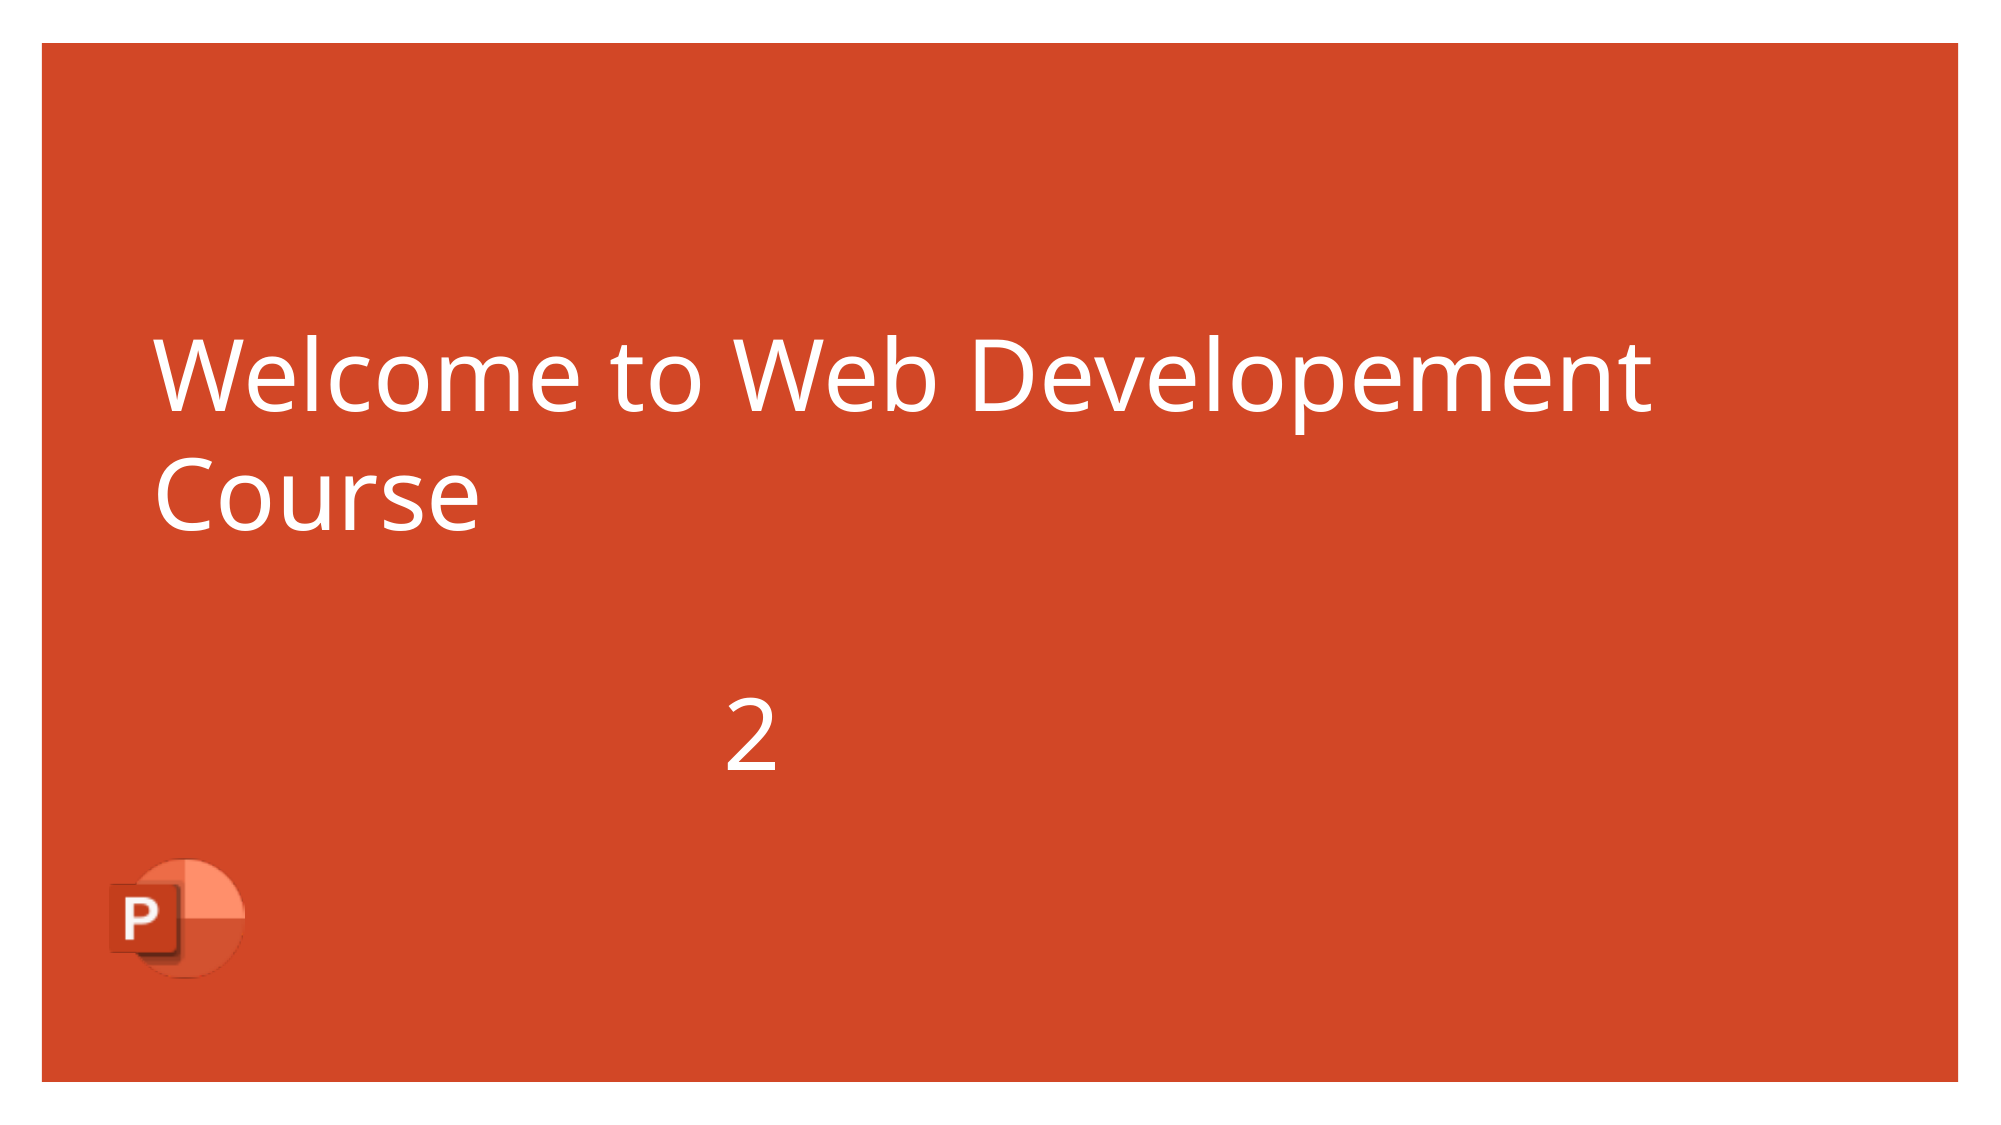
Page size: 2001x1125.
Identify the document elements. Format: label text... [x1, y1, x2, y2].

picture [109, 851, 245, 987]
title Welcome to Web Developement Course 2 [137, 190, 1863, 911]
